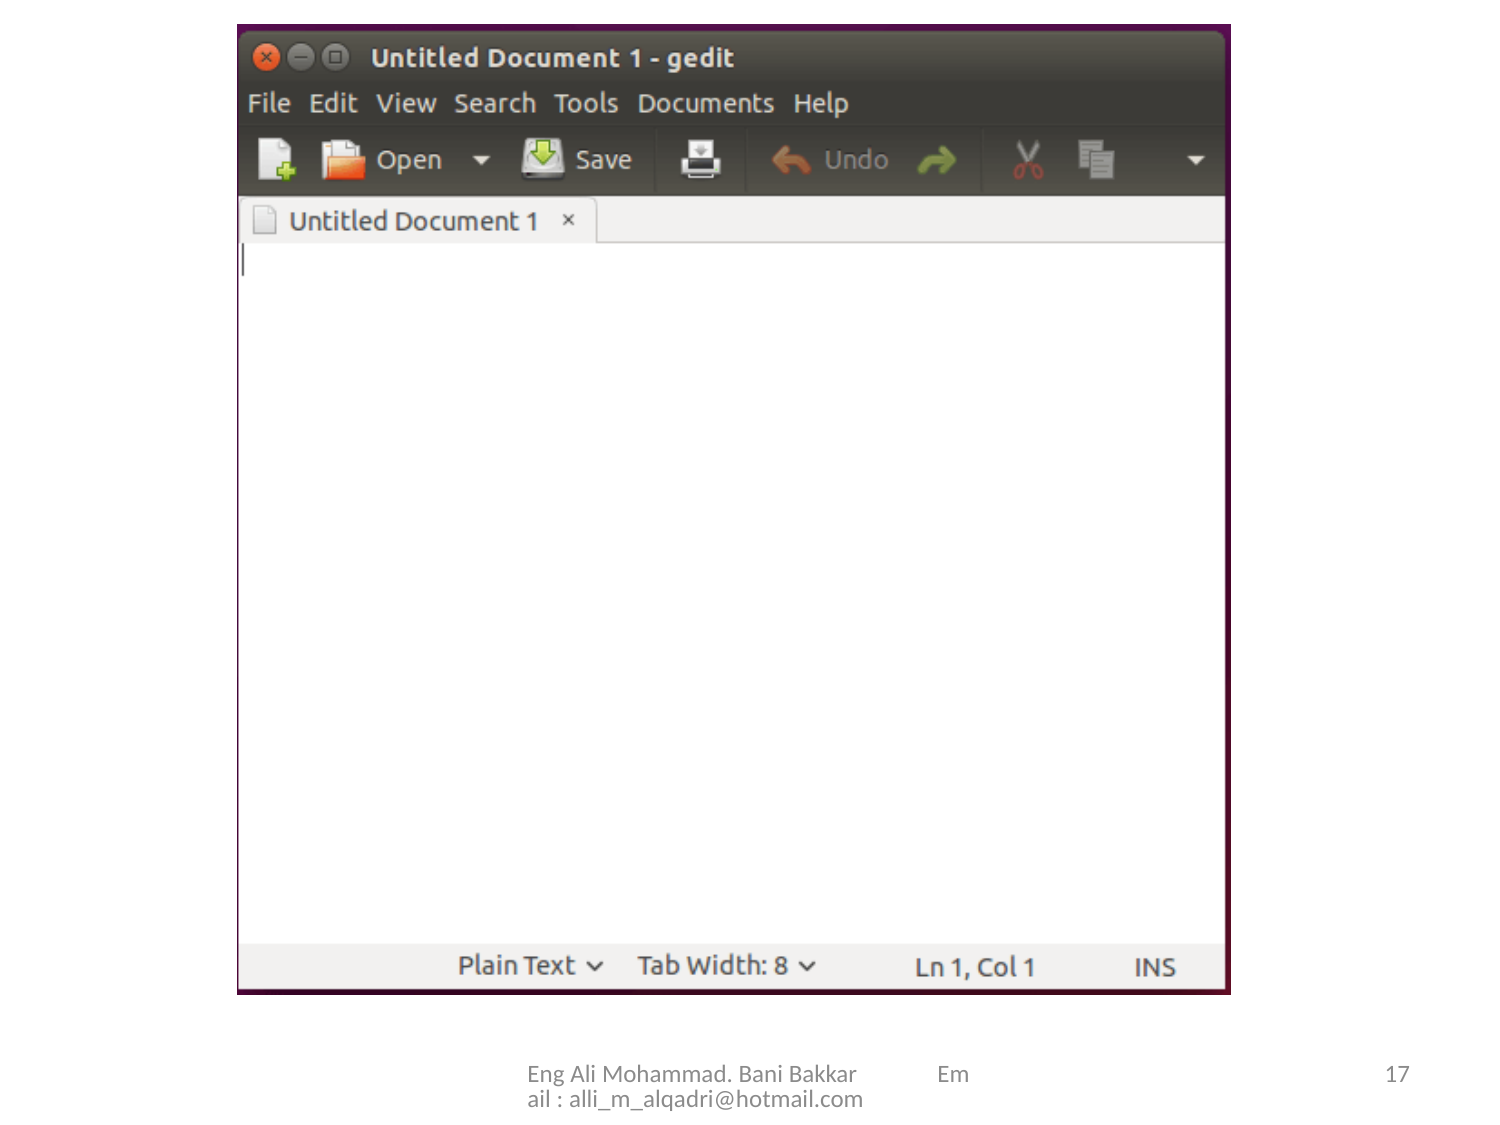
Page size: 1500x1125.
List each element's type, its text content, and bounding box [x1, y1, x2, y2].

slide_number 17 [1074, 1042, 1425, 1103]
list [237, 24, 1231, 995]
footer Eng Ali Mohammad. Bani Bakkar Email : alli_m_alqadri@hotmail.com [512, 1042, 988, 1103]
